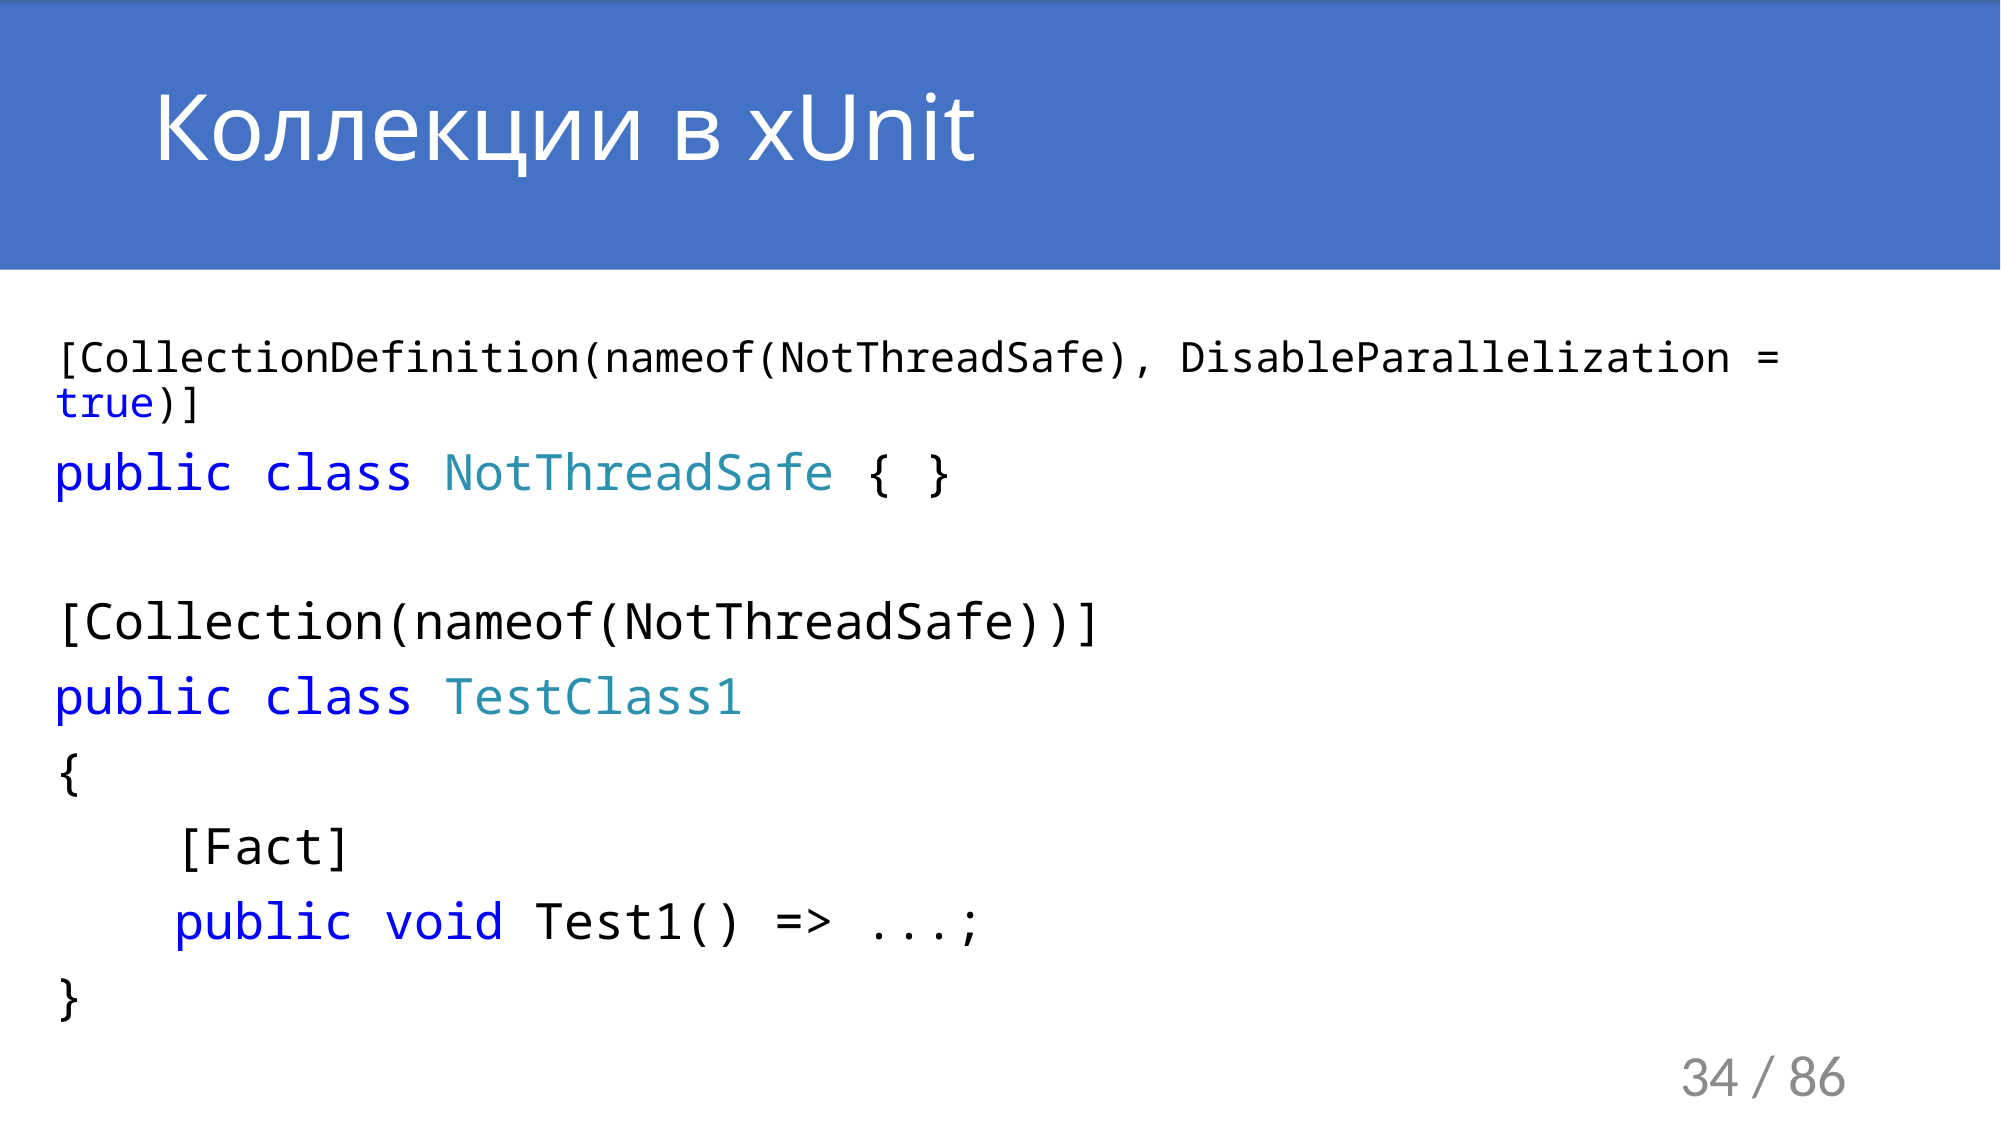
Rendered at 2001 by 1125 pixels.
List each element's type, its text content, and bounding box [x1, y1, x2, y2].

picture [0, 0, 2001, 1125]
title Коллекции в xUnit [137, 22, 1863, 240]
slide_number 34 [1412, 1042, 1863, 1103]
list [CollectionDefinition(nameof(NotThreadSafe), DisableParallelization = true)] public class NotThreadSafe { } [Collection(nameof(NotThreadSafe))] public class TestClass1 { [Fact] public void Test1() => ...; } [39, 328, 1941, 1043]
